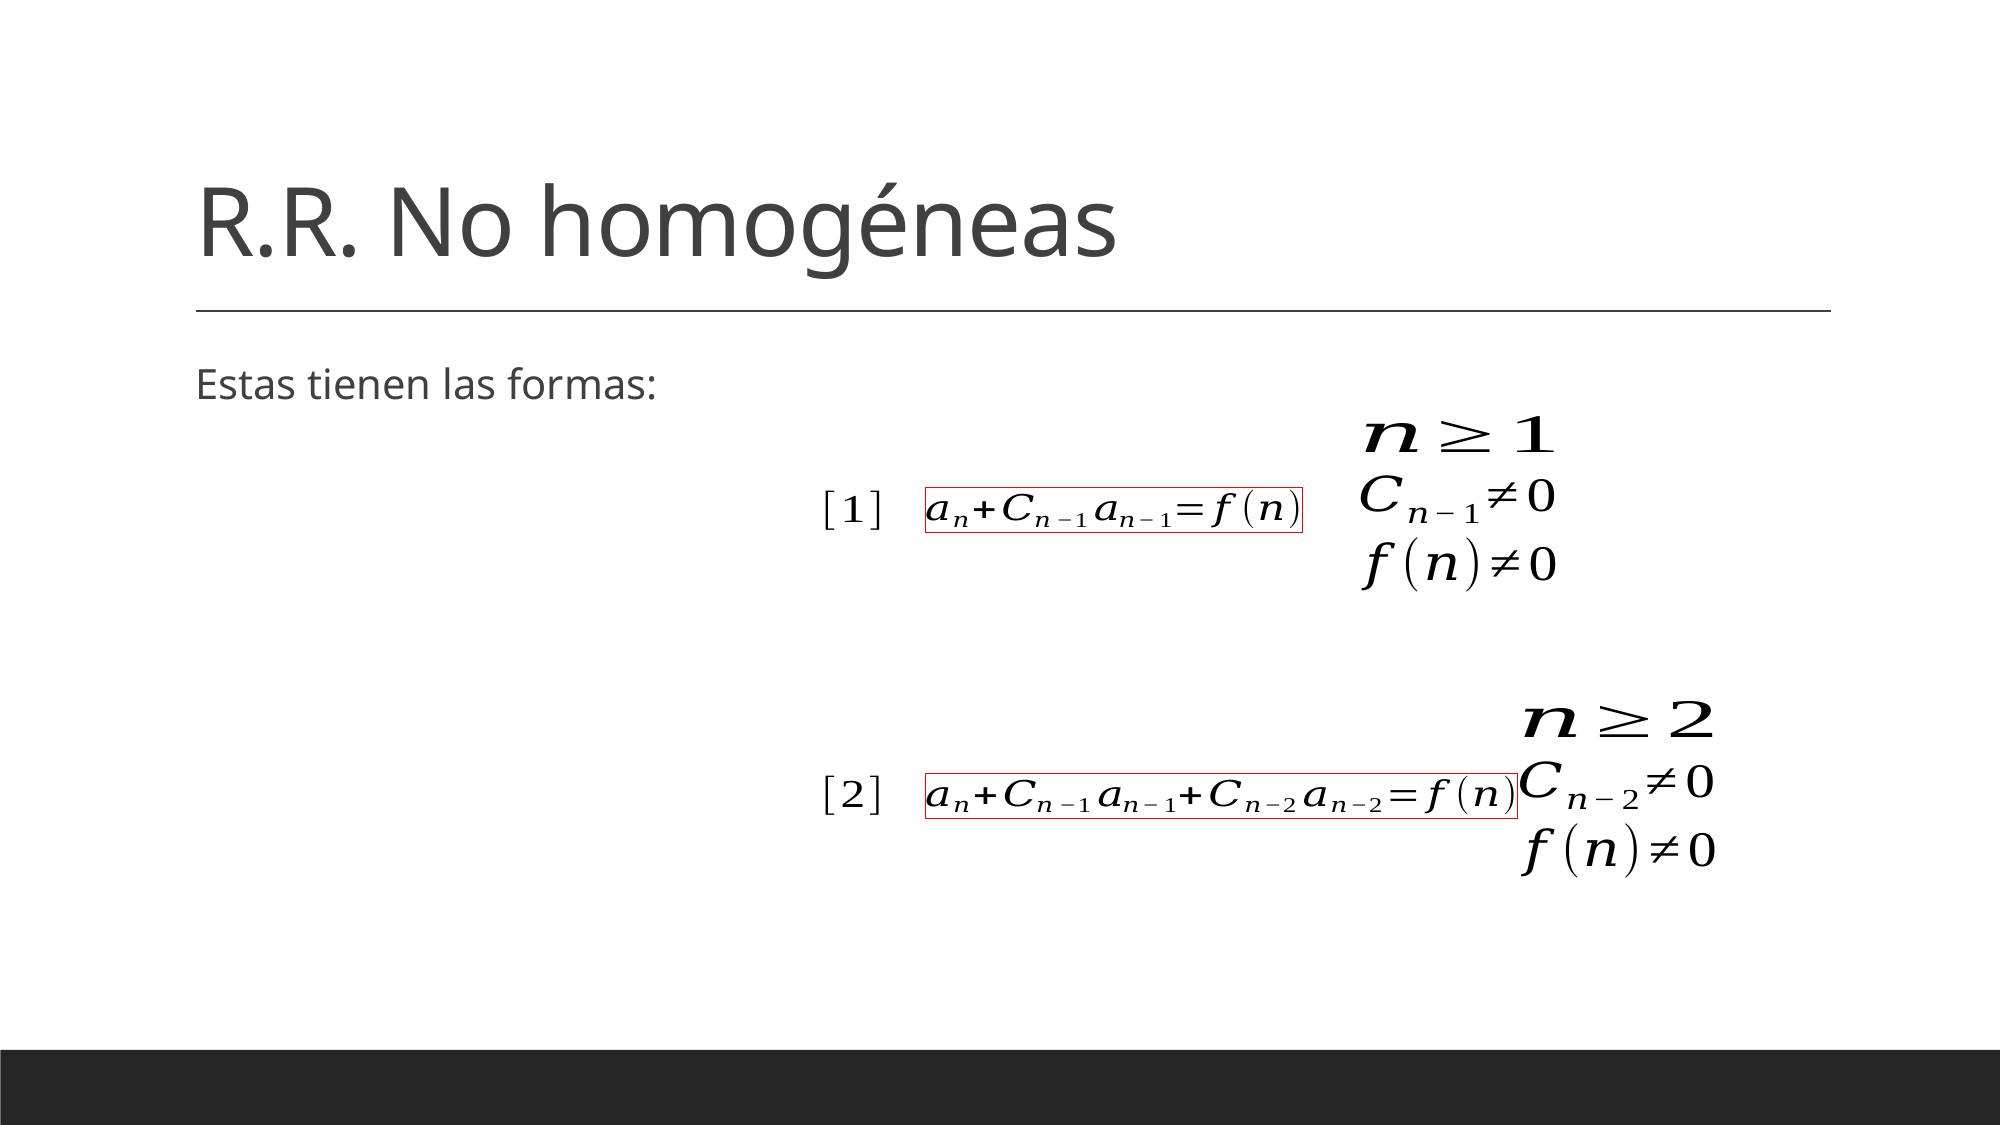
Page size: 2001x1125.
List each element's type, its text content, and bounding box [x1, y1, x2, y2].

title R.R. No homogéneas [180, 47, 1830, 285]
list Estas tienen las formas: [180, 345, 1830, 435]
